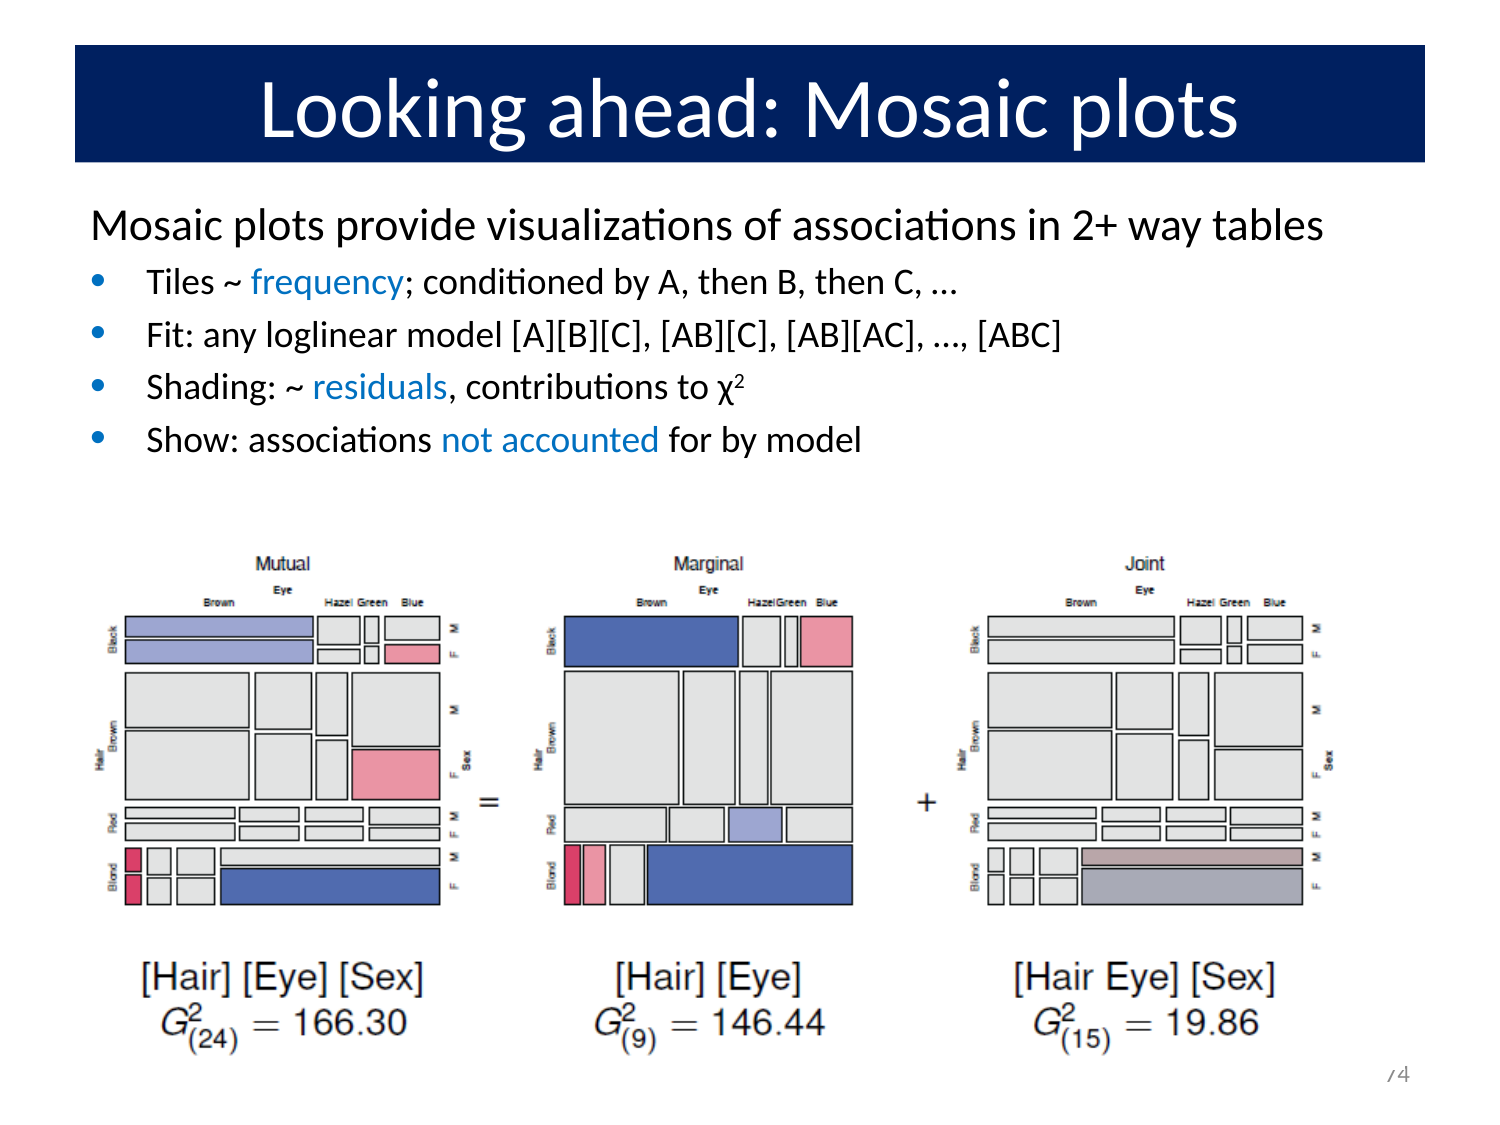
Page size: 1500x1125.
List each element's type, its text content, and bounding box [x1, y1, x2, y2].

slide_number 74 [1074, 1042, 1425, 1103]
title Looking ahead: Mosaic plots [75, 45, 1425, 163]
picture [74, 544, 1405, 1070]
list Mosaic plots provide visualizations of associations in 2+ way tables Tiles ~ frequency; conditioned by A, then B, then C, … Fit: any loglinear model [A][B][C], [AB][C], [AB][AC], …, [ABC] Shading: ~ residuals, contributions to χ2 Show: associations not accounted for by model [75, 187, 1425, 475]
